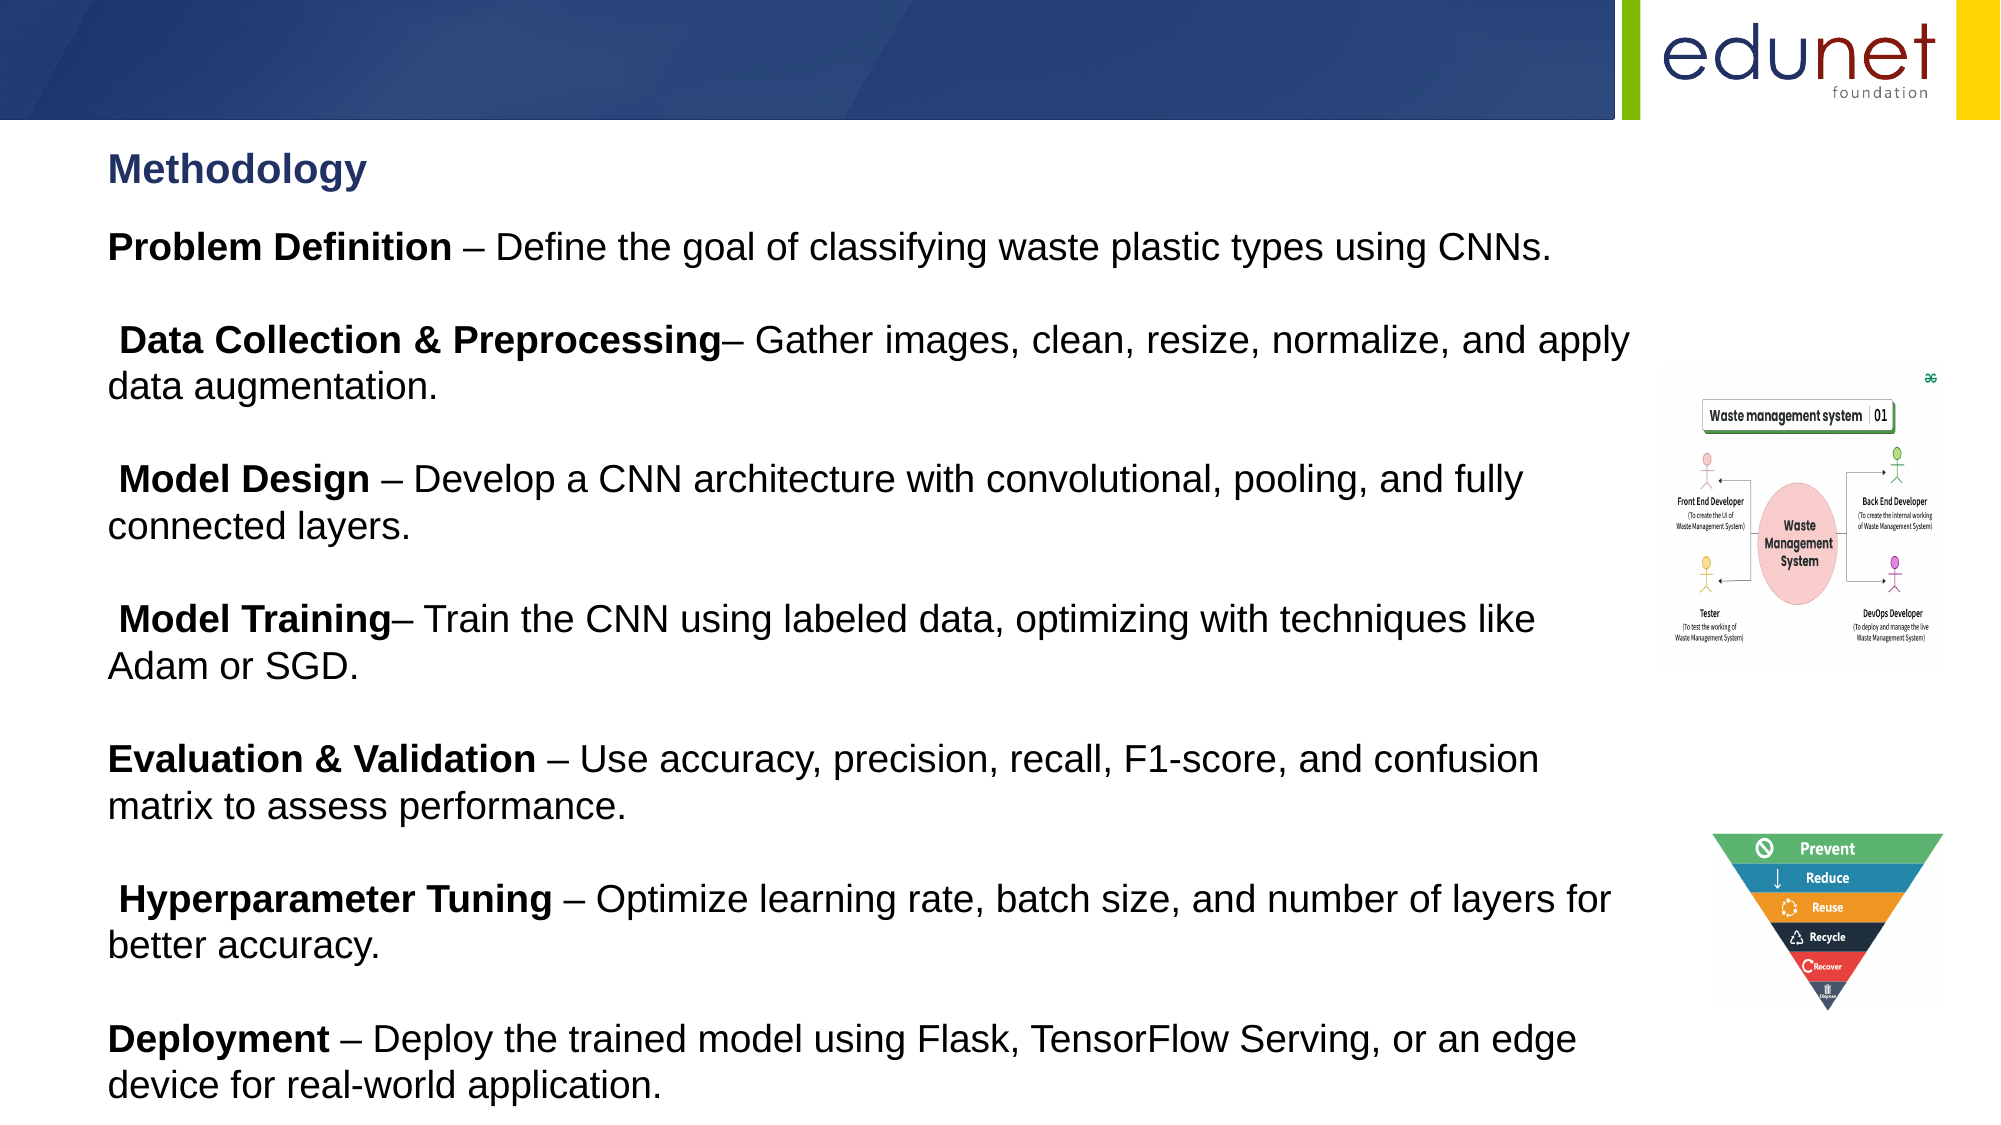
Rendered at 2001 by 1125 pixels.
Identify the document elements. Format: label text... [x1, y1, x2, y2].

picture [1661, 363, 1943, 673]
text_box Methodology [92, 134, 1094, 167]
picture [1712, 832, 1944, 1011]
text_box Problem Definition – Define the goal of classifying waste plastic types using CNNs. Data Collection & Preprocessing– Gather images, clean, resize, normalize, and apply data augmentation. Model Design – Develop a CNN architecture with convolutional, pooling, and fully connected layers. Model Training– Train the CNN using labeled data, optimizing with techniques like Adam or SGD. Evaluation & Validation – Use accuracy, precision, recall, F1-score, and confusion matrix to assess performance. Hyperparameter Tuning – Optimize learning rate, batch size, and number of layers for better accuracy. Deployment – Deploy the trained model using Flask, TensorFlow Serving, or an edge device for real-world application. [92, 167, 1646, 1114]
picture [1652, 12, 1948, 108]
